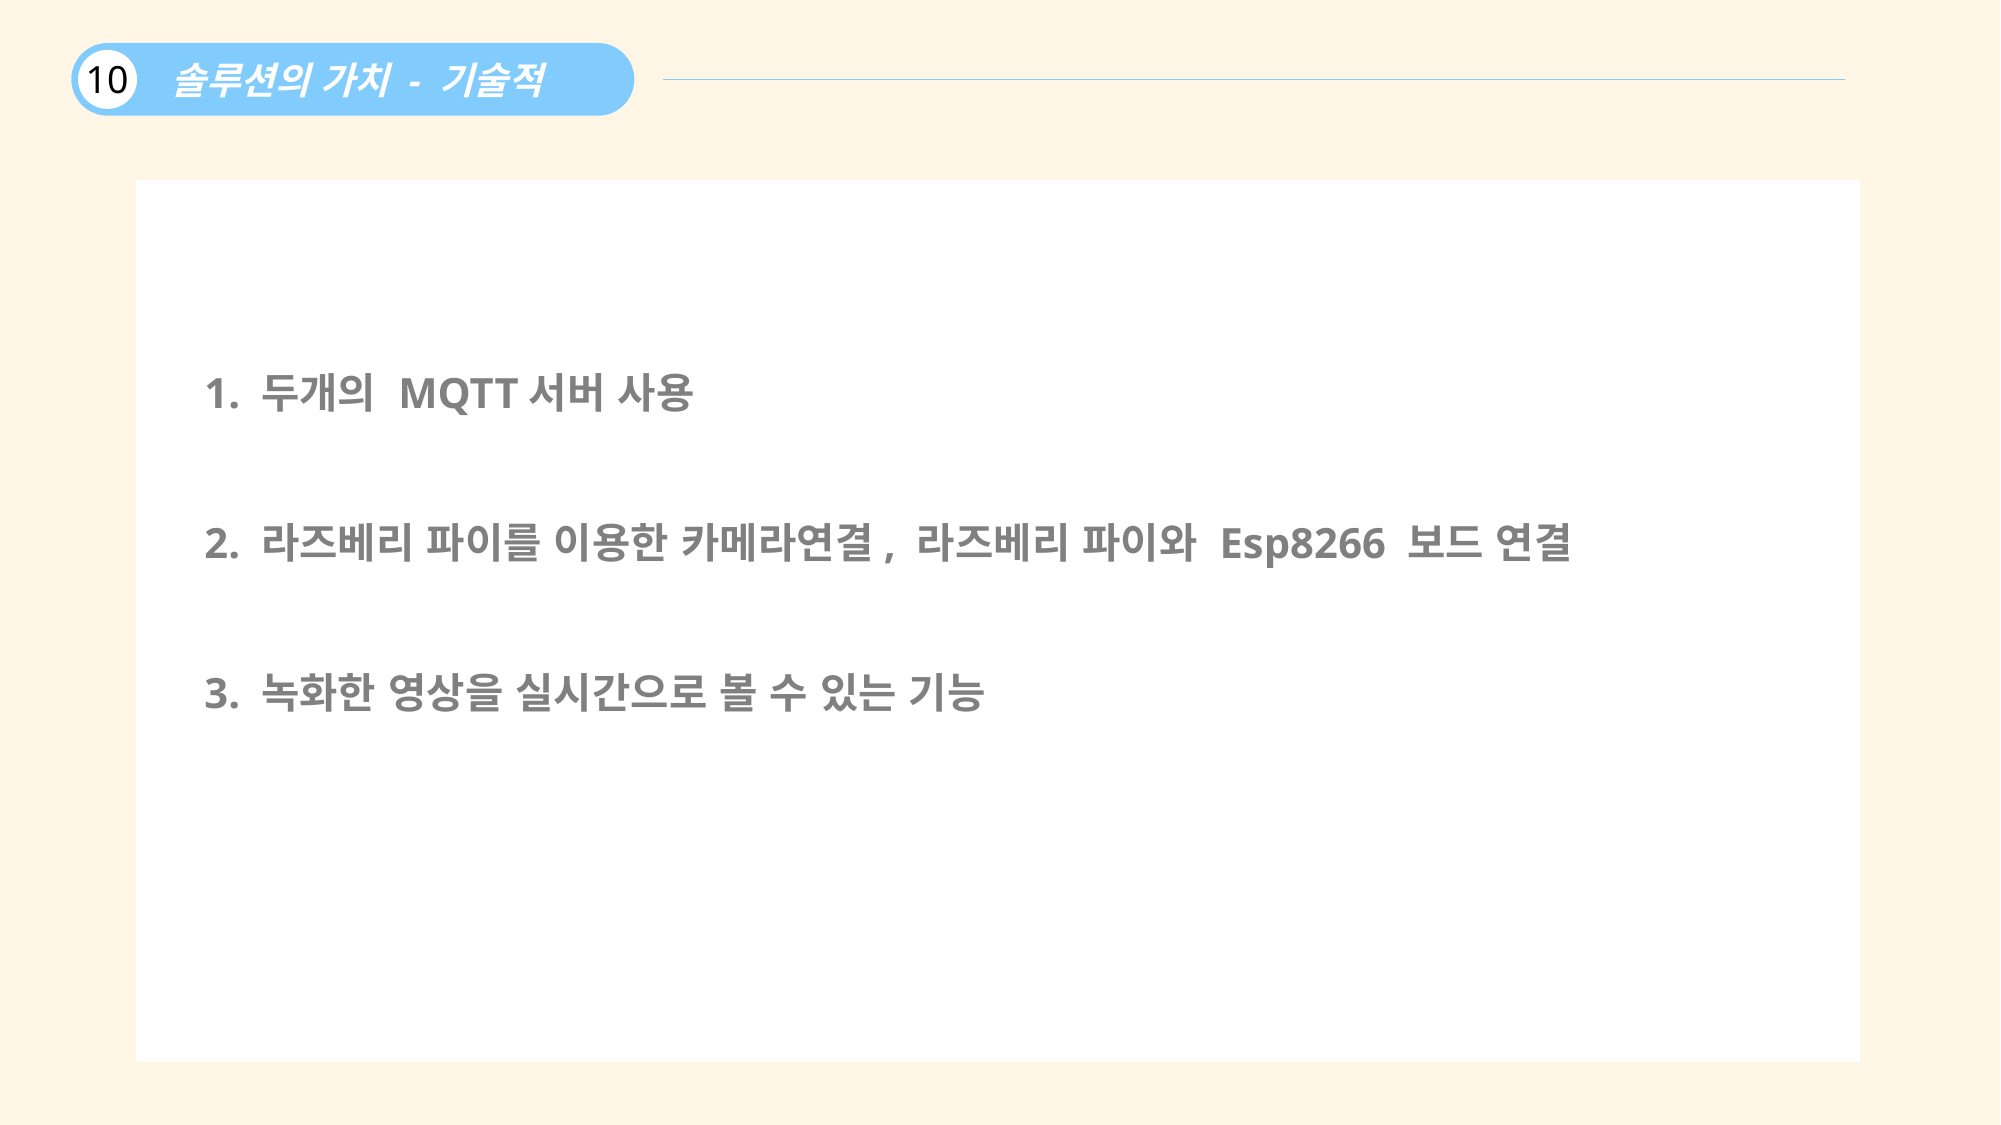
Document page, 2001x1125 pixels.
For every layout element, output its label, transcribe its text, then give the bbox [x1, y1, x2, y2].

text_box 솔루션의 가치 - 기술적 [84, 41, 636, 117]
text_box 1. 두개의 MQTT서버 사용 2. 라즈베리 파이를 이용한 카메라연결, 라즈베리 파이와 Esp8266 보드 연결 3. 녹화한 영상을 실시간으로 볼 수 있는 기능 [189, 284, 1761, 800]
text_box 10 [70, 49, 145, 109]
text_box [136, 180, 1860, 1062]
